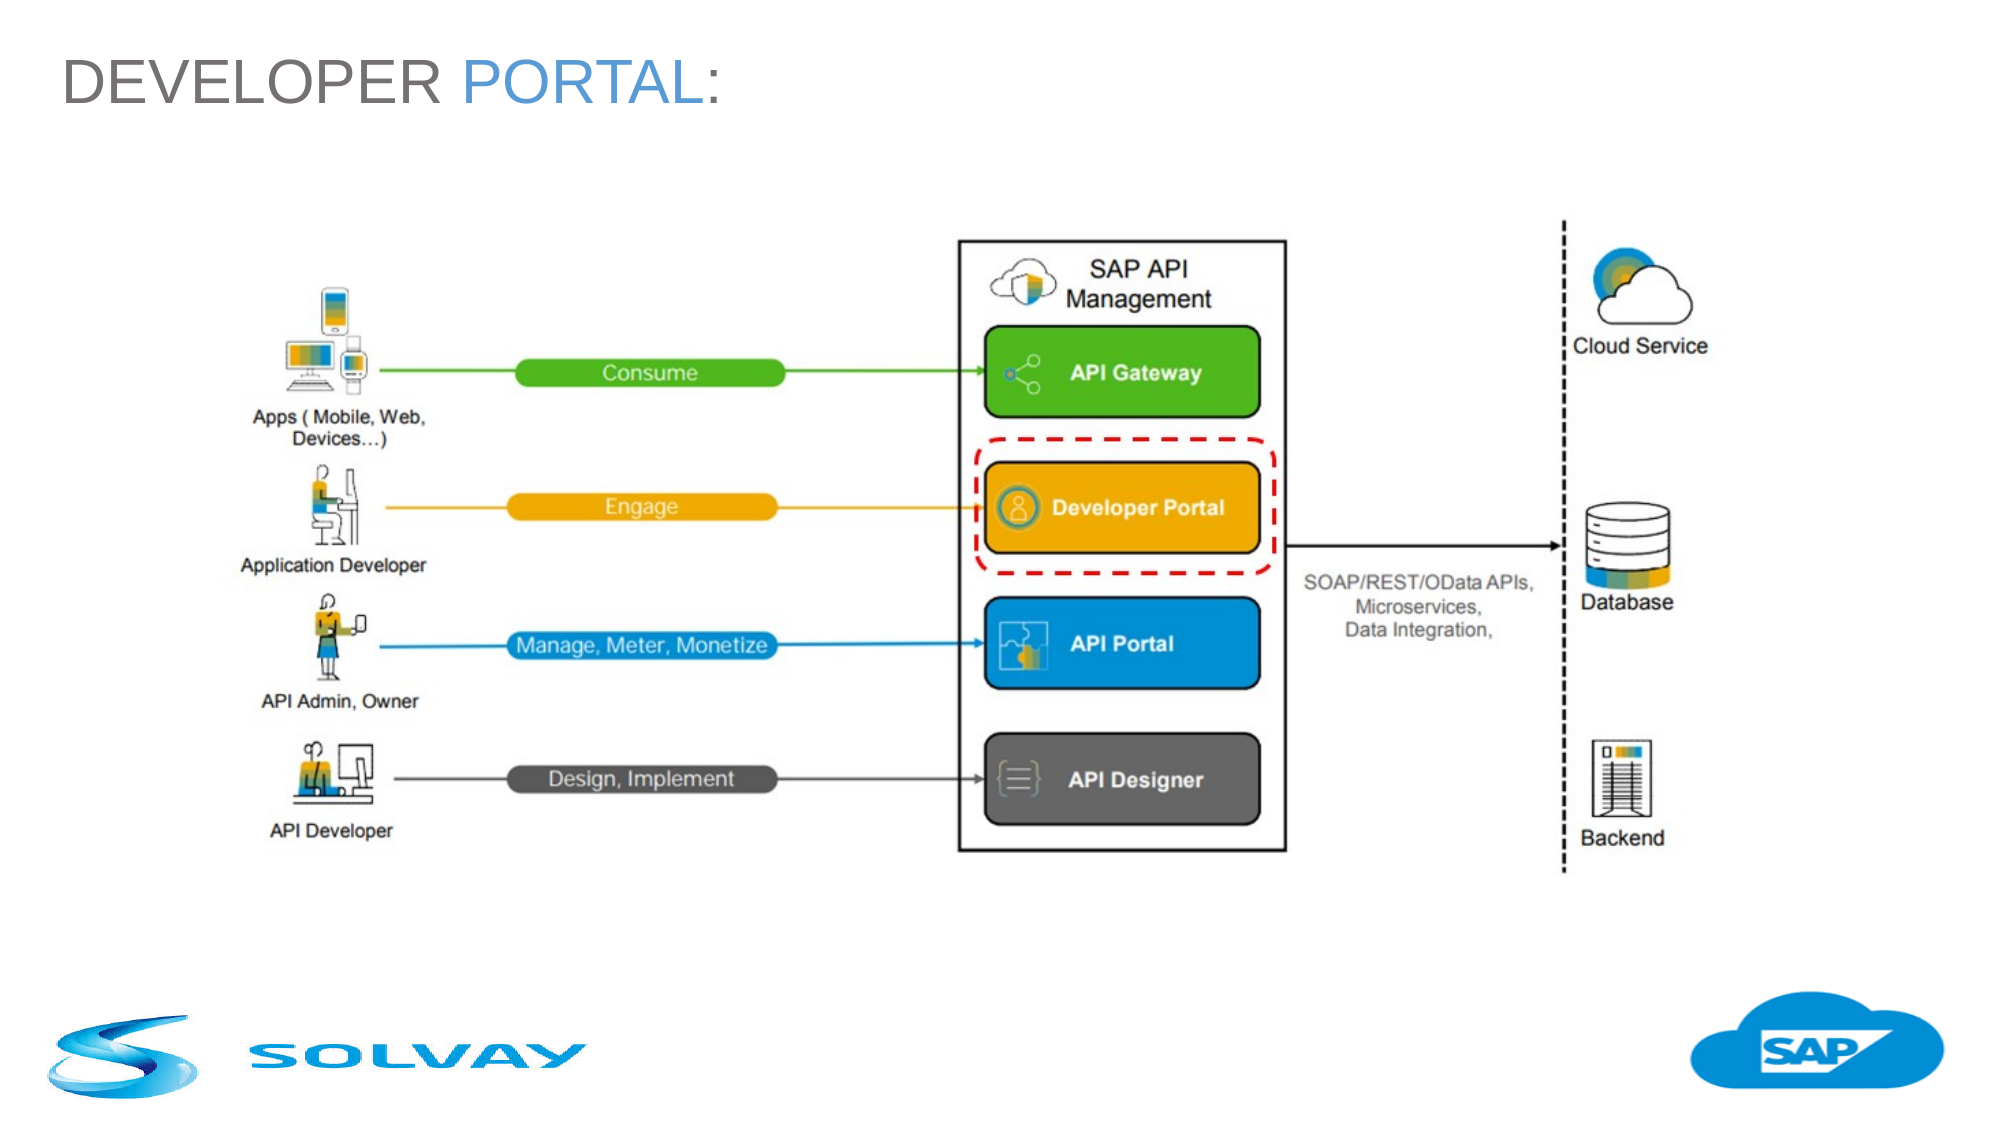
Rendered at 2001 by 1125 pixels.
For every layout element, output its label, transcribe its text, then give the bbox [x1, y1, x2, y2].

picture [1675, 957, 1954, 1125]
text_box DEVELOPER PORTAL: [46, 42, 1299, 154]
picture [46, 1014, 589, 1100]
picture [214, 210, 1749, 937]
